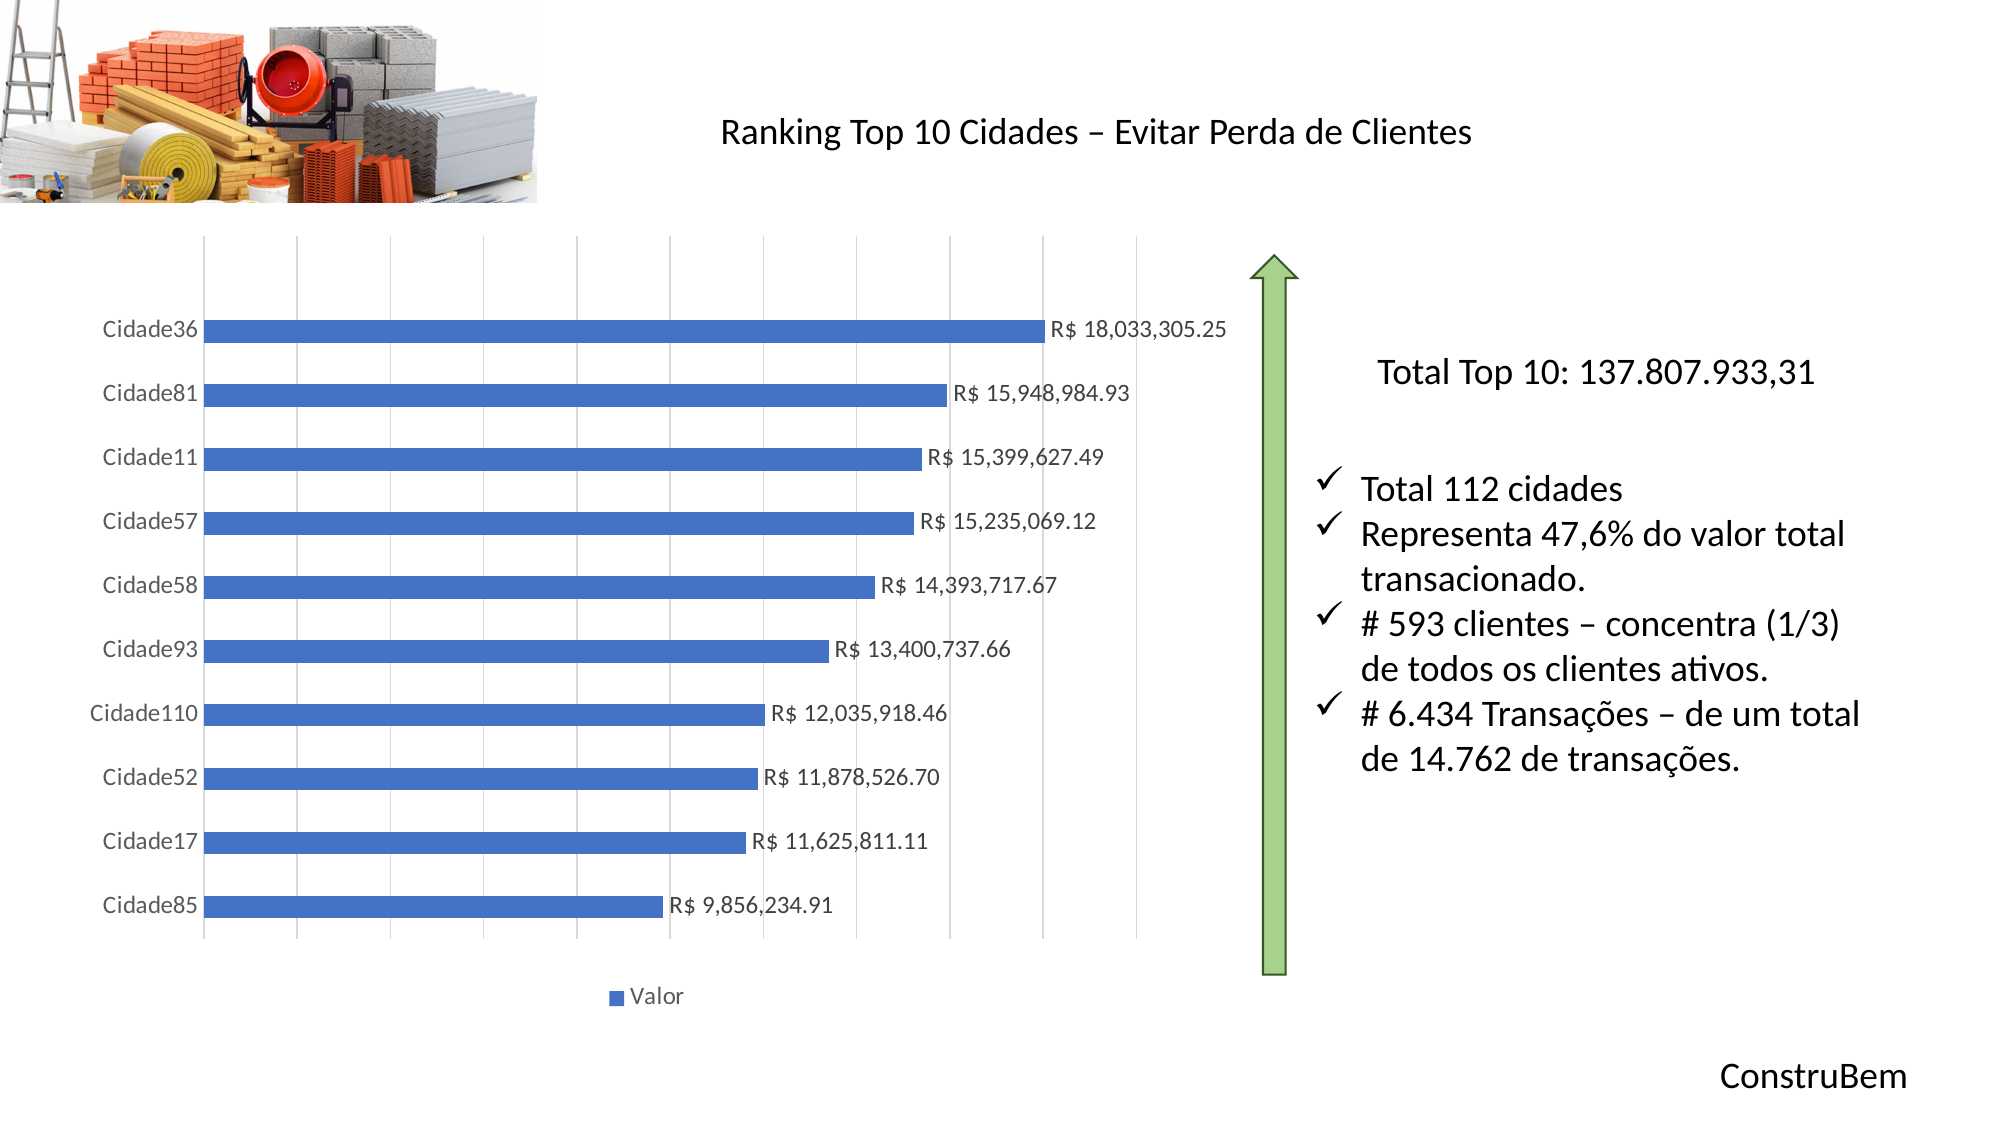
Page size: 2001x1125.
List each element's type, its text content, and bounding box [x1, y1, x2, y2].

text_box ConstruBem [1666, 1043, 1963, 1104]
text_box Ranking Top 10 Cidades – Evitar Perda de Clientes [705, 99, 1622, 160]
text_box [1249, 253, 1300, 976]
text_box Total Top 10: 137.807.933,31 [1362, 339, 1941, 400]
text_box Total 112 cidades Representa 47,6% do valor total transacionado. # 593 clientes – concentra (1/3) de todos os clientes ativos. # 6.434 Transações – de um total de 14.762 de transações. [1299, 457, 1882, 787]
picture [0, 0, 537, 203]
chart [59, 212, 1235, 1018]
